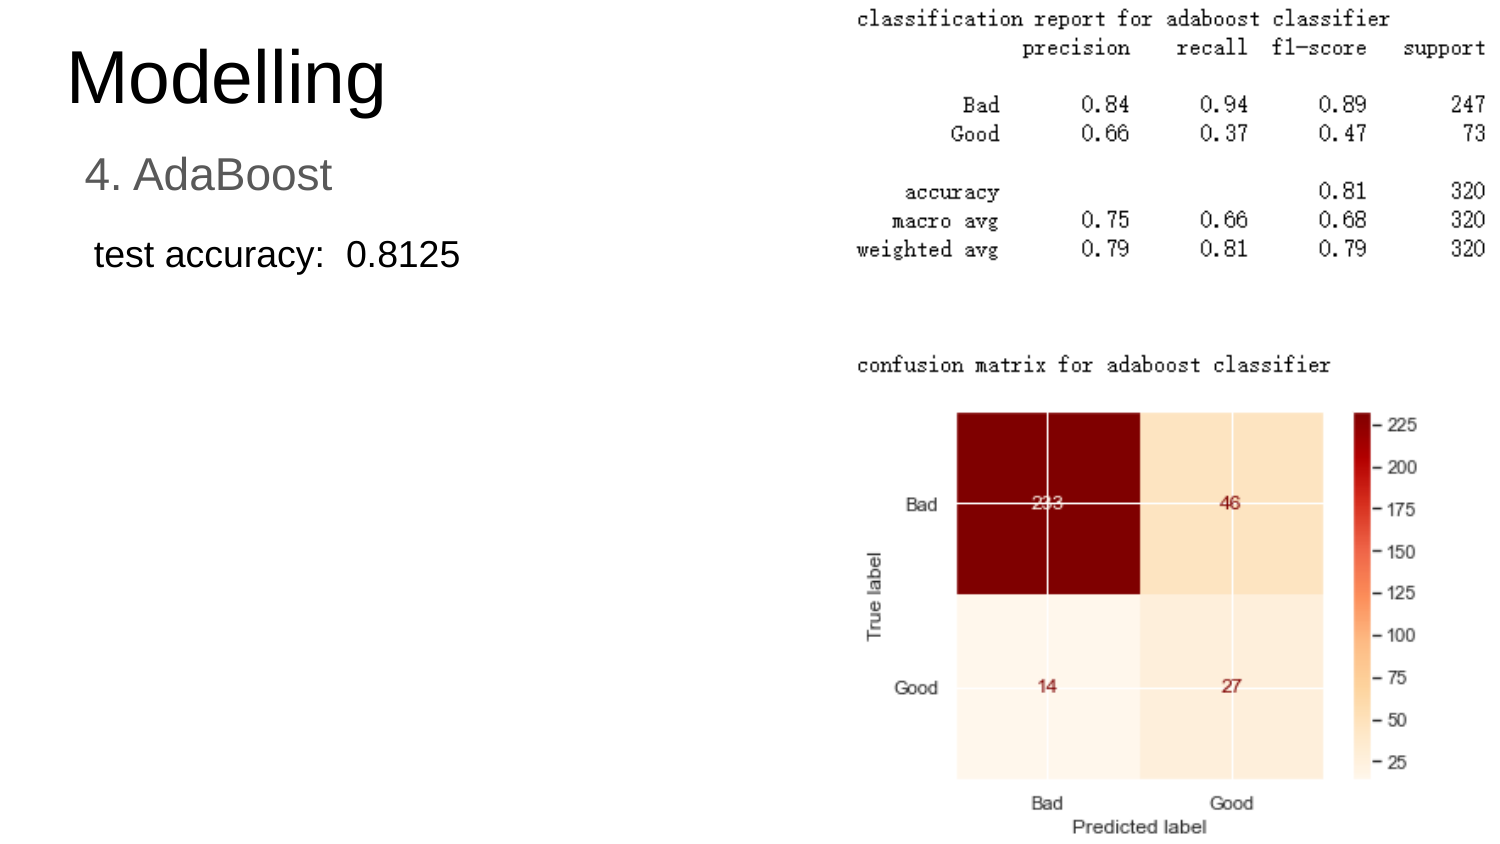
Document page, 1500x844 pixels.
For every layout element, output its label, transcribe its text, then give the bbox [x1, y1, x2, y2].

picture [847, 0, 1500, 844]
list test accuracy: 0.8125 [78, 215, 827, 776]
text_box Modelling [51, 0, 544, 134]
title 4. AdaBoost [69, 121, 842, 216]
